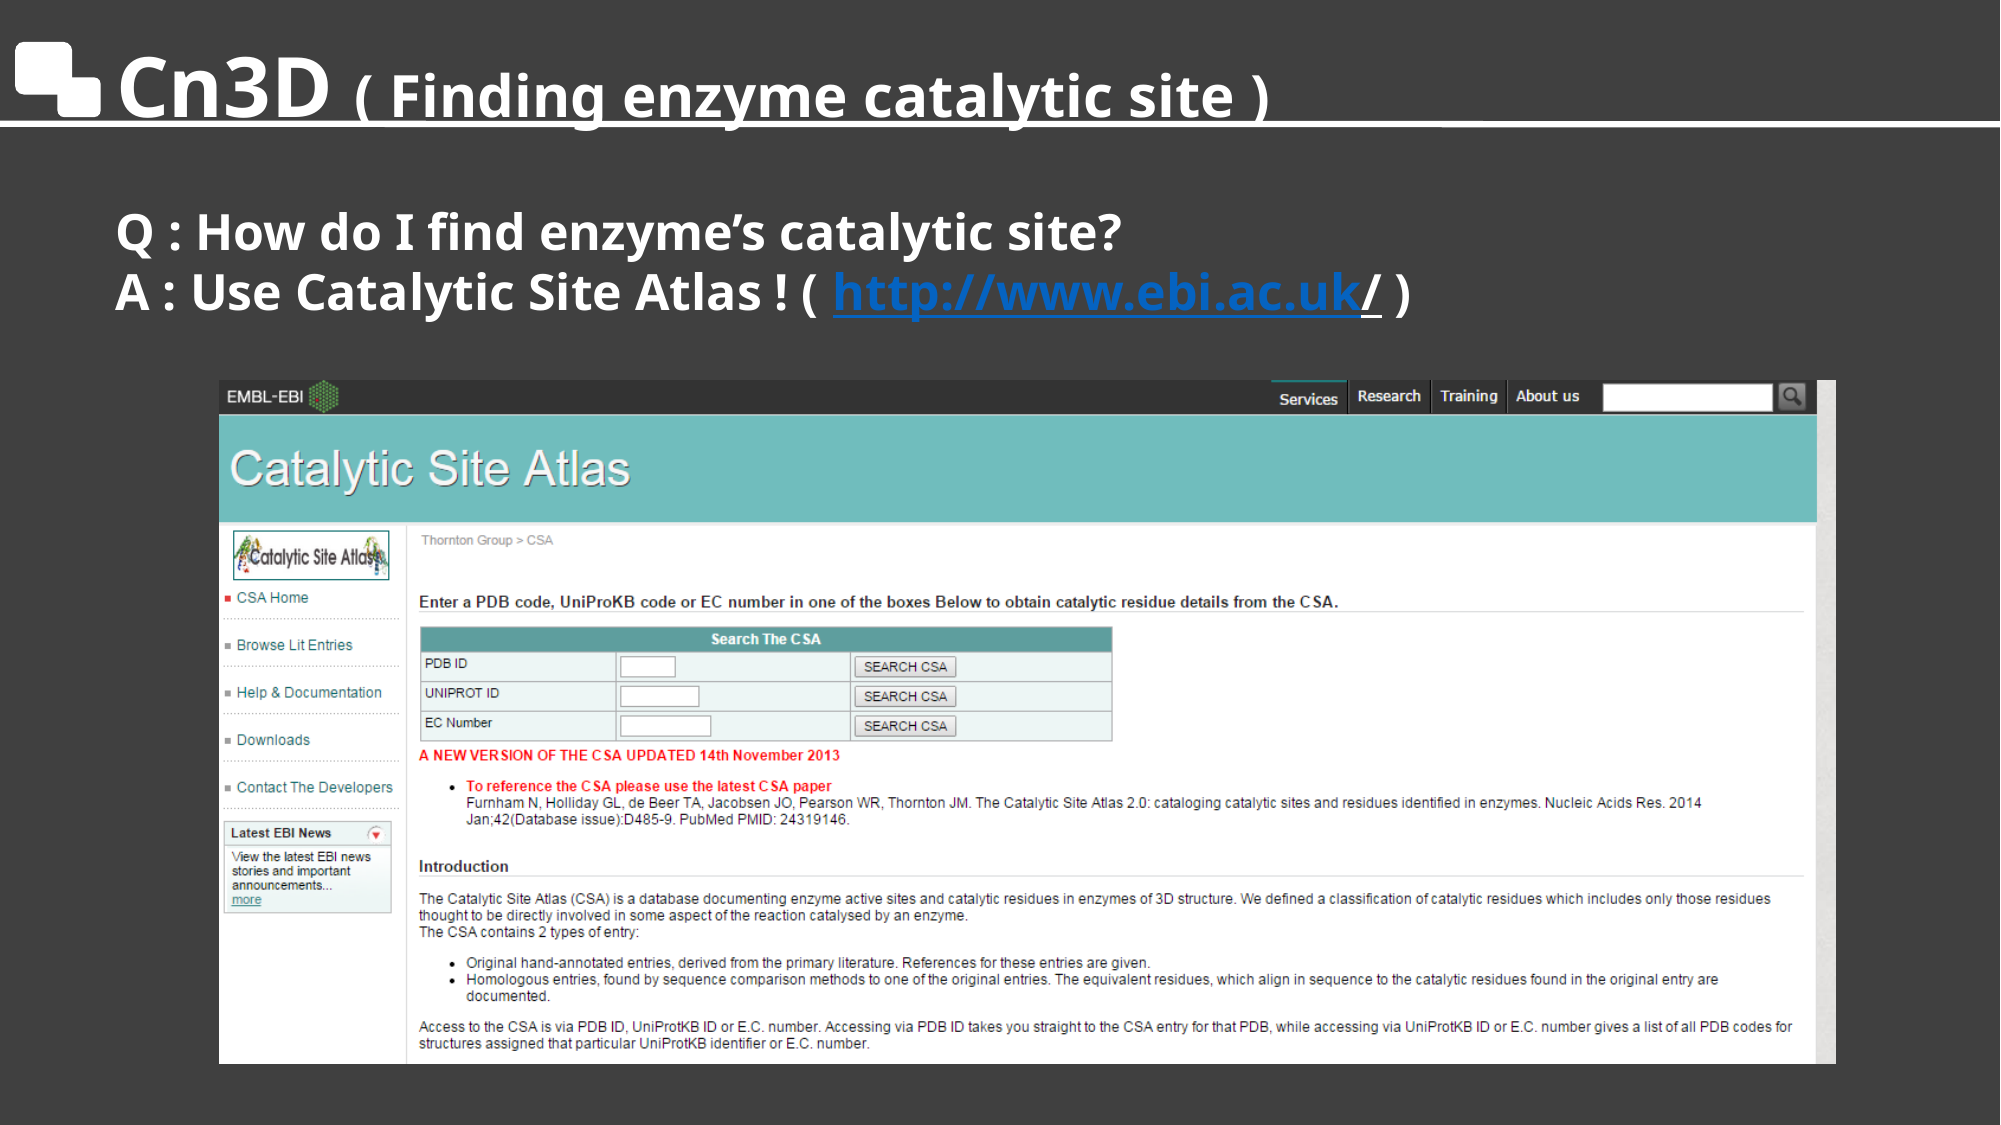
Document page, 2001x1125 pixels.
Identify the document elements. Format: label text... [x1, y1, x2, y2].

picture [219, 380, 1836, 1064]
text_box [0, 26, 2000, 143]
text_box Q : How do I find enzyme’s catalytic site? A : Use Catalytic Site Atlas ! ( http://www.ebi.ac.uk/ ) [100, 193, 1950, 337]
